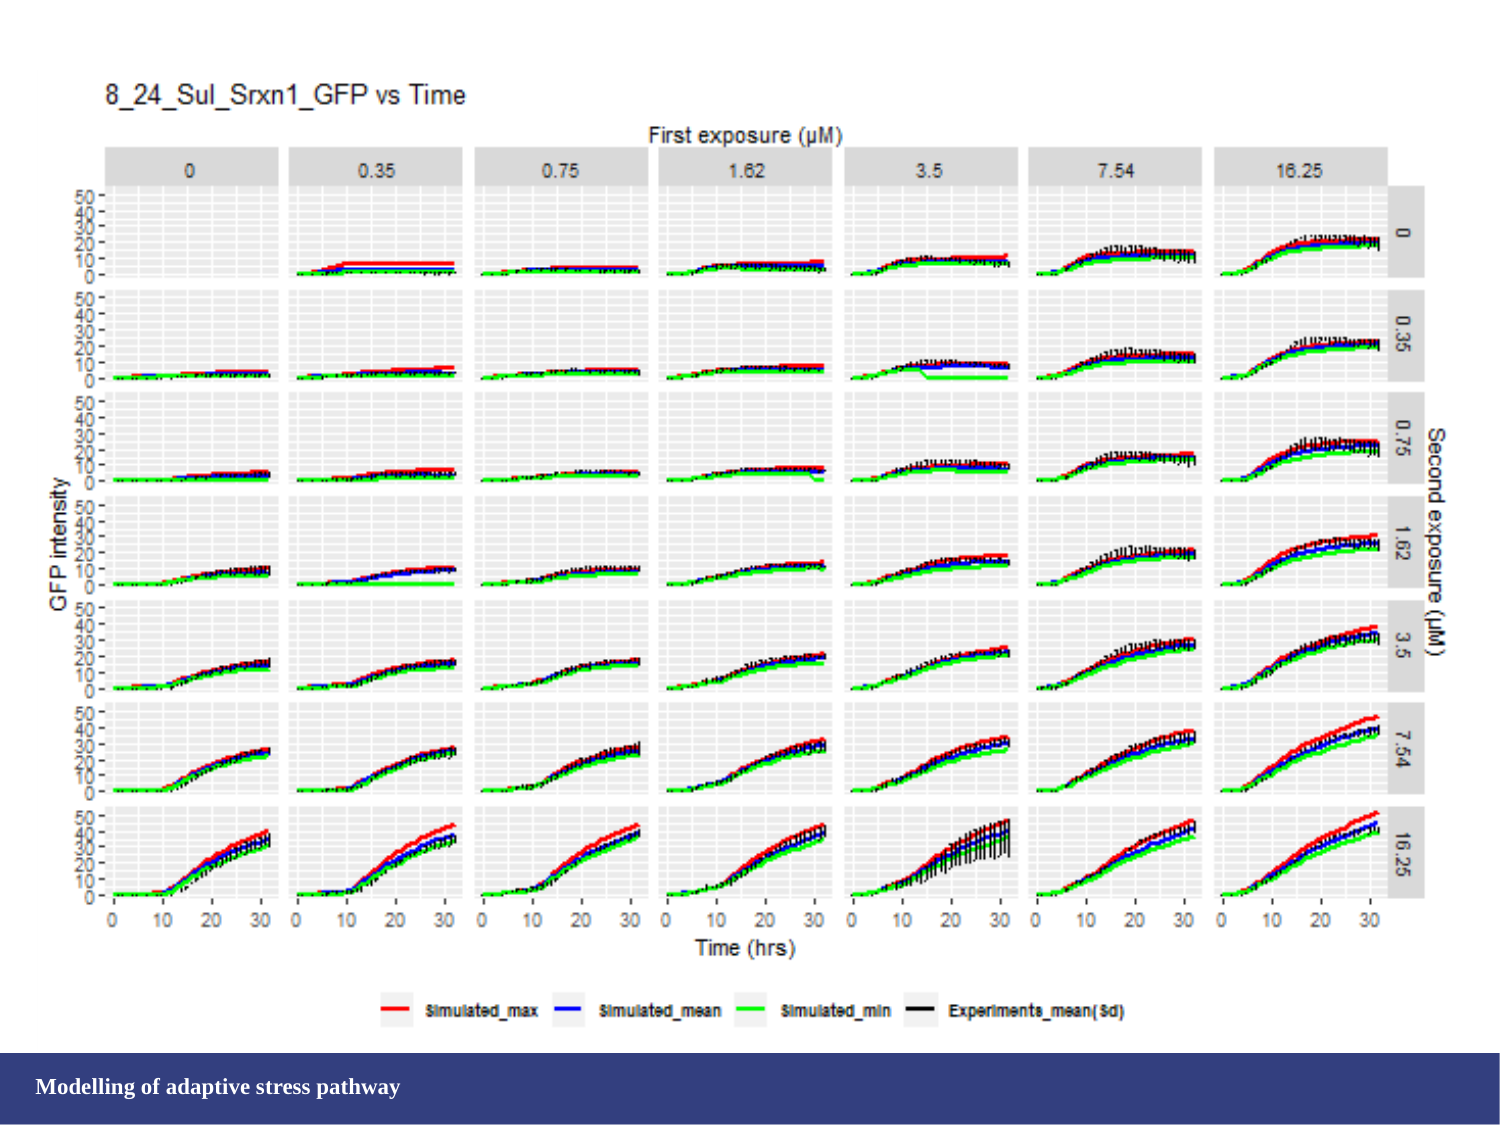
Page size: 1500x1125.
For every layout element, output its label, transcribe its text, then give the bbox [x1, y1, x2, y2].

picture [0, 1053, 1500, 1125]
text_box Modelling of adaptive stress pathway [20, 1064, 1139, 1107]
picture [36, 70, 1466, 1051]
